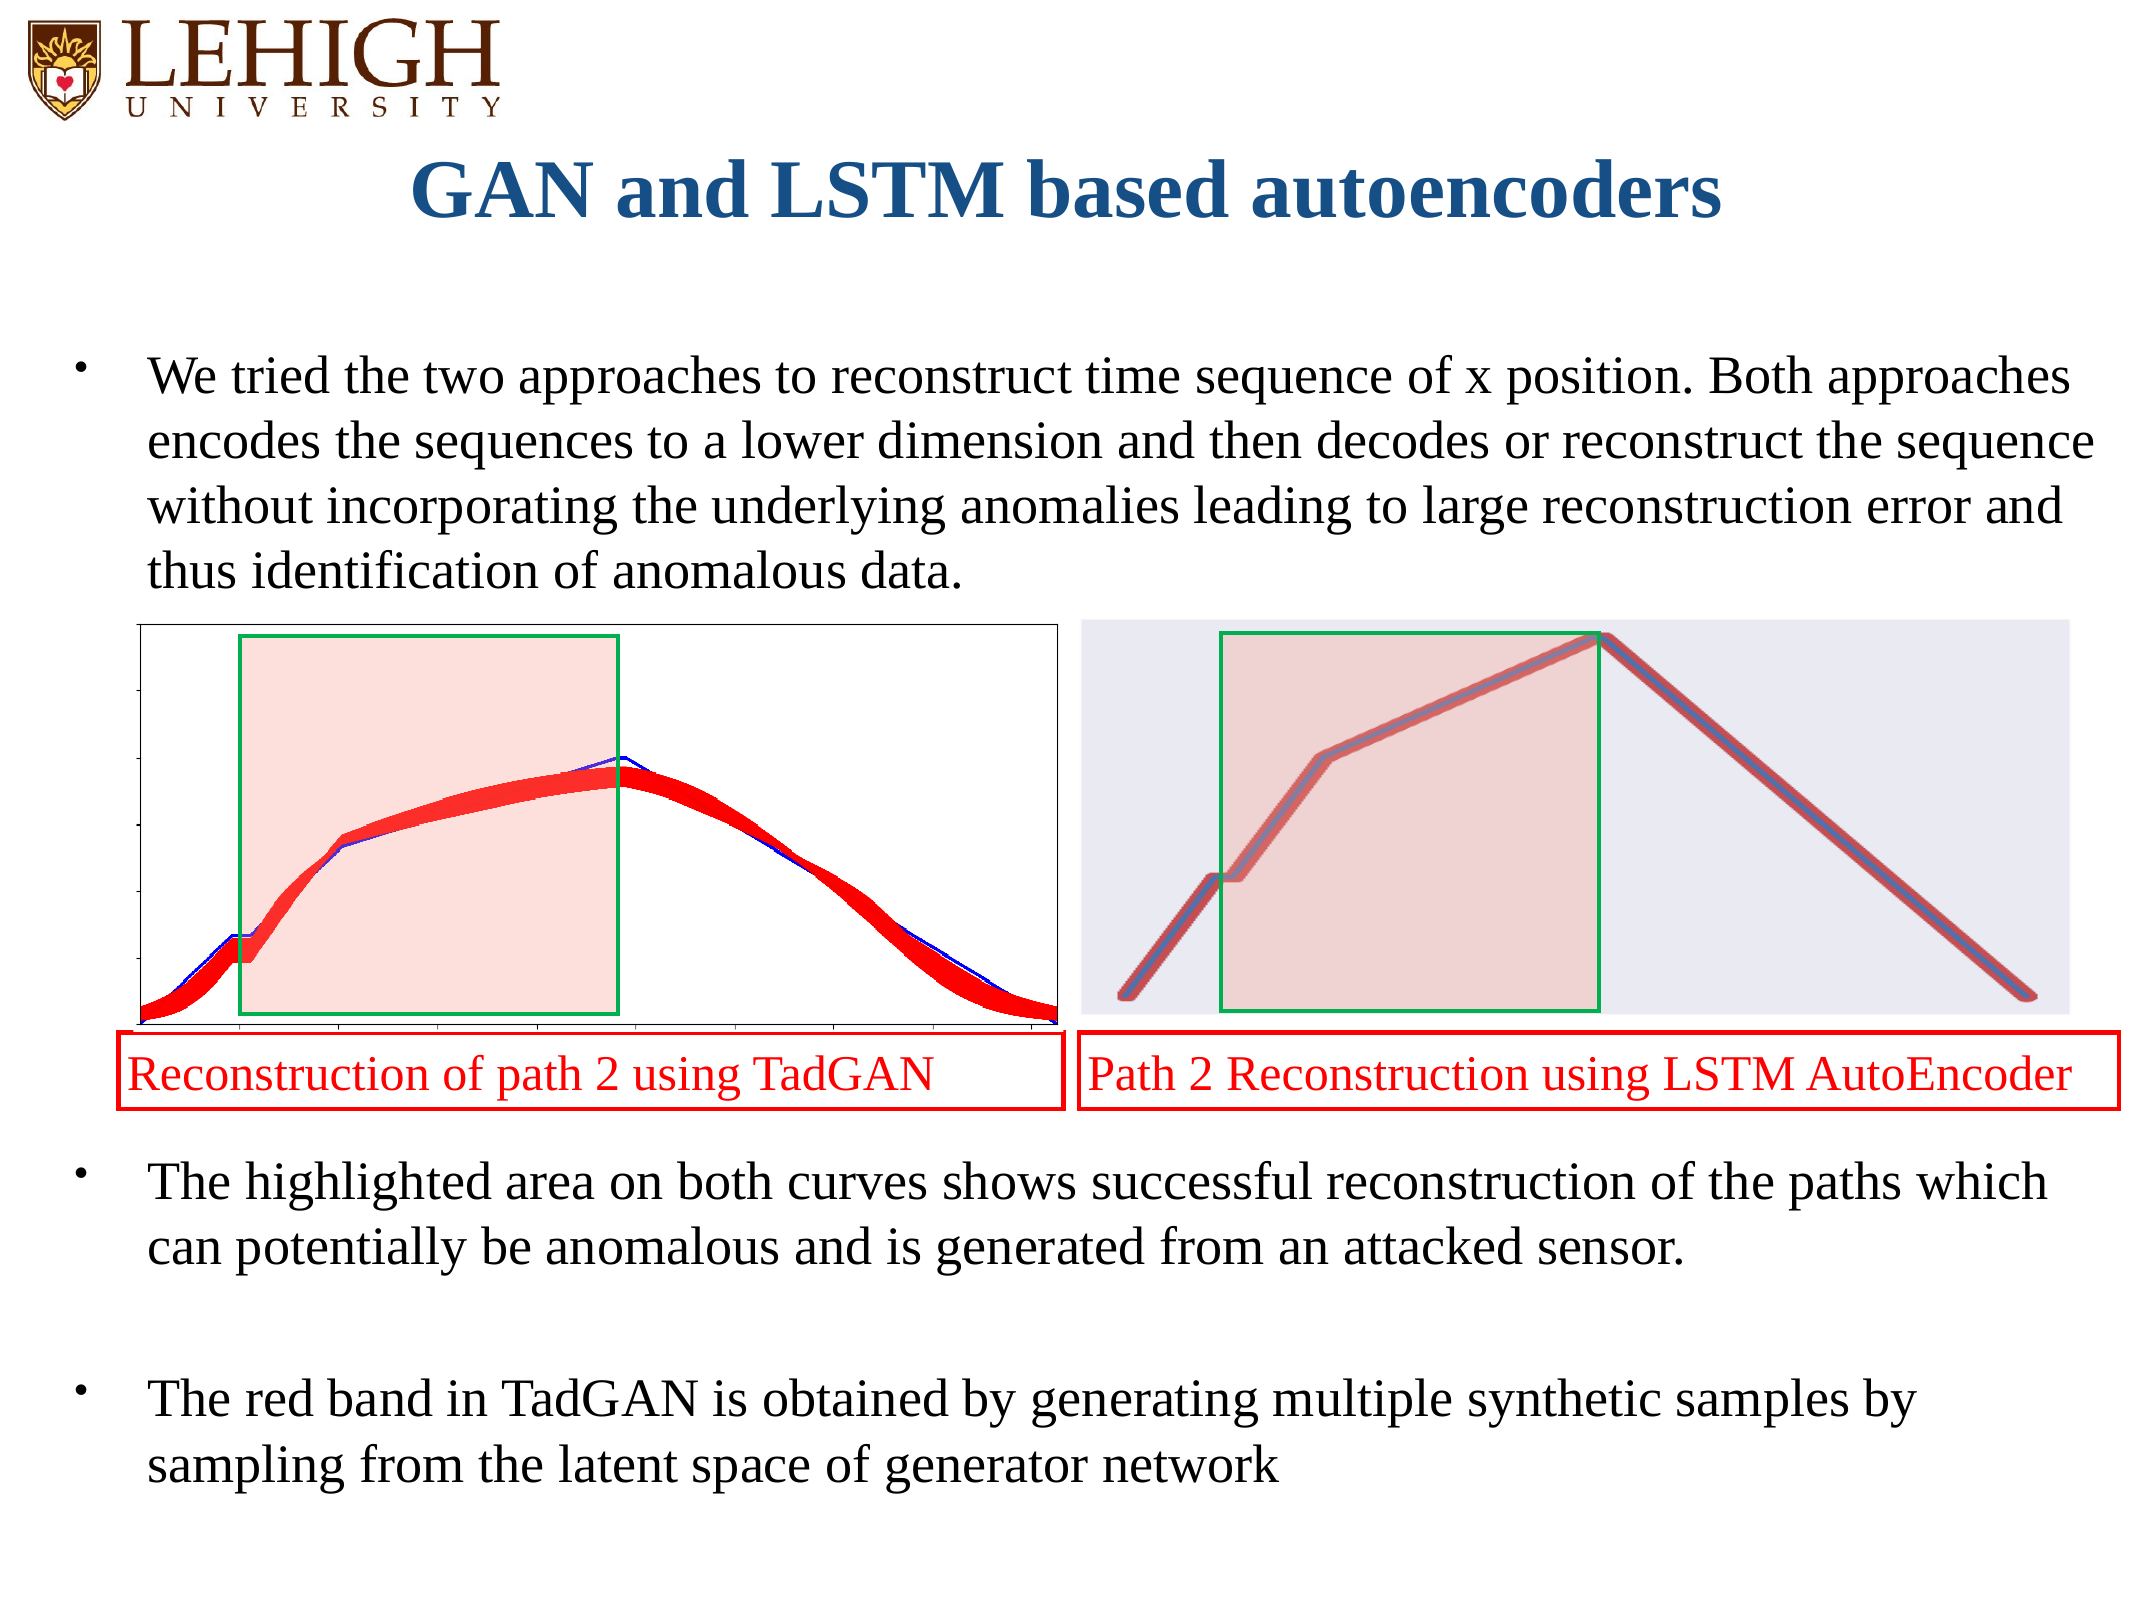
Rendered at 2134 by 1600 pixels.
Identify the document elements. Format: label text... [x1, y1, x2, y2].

title GAN and LSTM based autoencoders [155, 132, 1978, 236]
picture [1078, 608, 2104, 1019]
picture [28, 18, 500, 121]
list We tried the two approaches to reconstruct time sequence of x position. Both approaches encodes the sequences to a lower dimension and then decodes or reconstruct the sequence without incorporating the underlying anomalies leading to large reconstruction error and thus identification of anomalous data. The highlighted area on both curves shows successful reconstruction of the paths which can potentially be anomalous and is generated from an attacked sensor. The red band in TadGAN is obtained by generating multiple synthetic samples by sampling from the latent space of generator network [73, 338, 2105, 1567]
text_box Reconstruction of path 2 using TadGAN [118, 1032, 1064, 1109]
picture [133, 622, 1064, 1033]
text_box Path 2 Reconstruction using LSTM AutoEncoder [1078, 1032, 2120, 1109]
